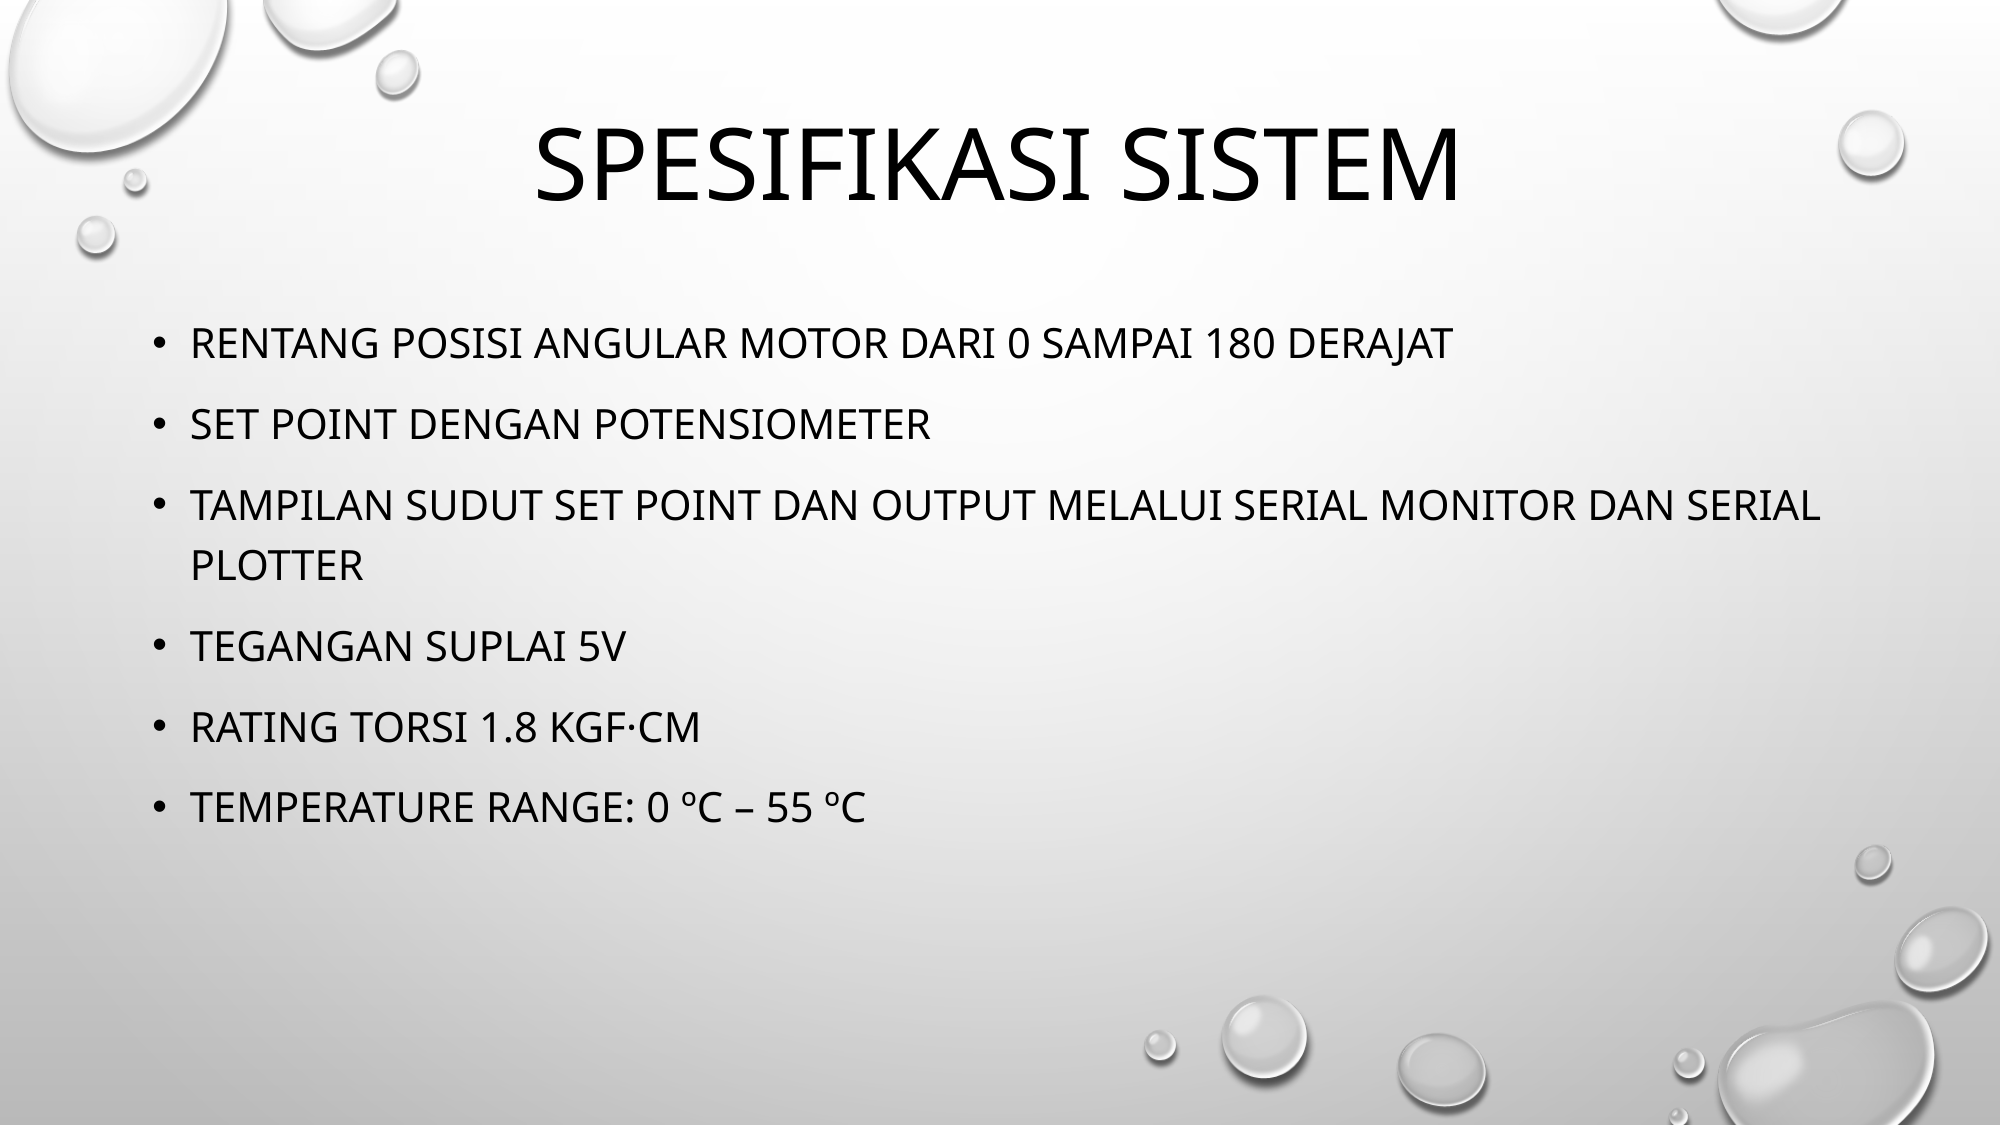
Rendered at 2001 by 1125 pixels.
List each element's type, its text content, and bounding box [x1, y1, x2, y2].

picture [0, 0, 2000, 1125]
list Rentang posisi angular motor dari 0 sampai 180 derajat Set point dengan potensiometer Tampilan sudut set point dan output melalui serial monitor dan serial Plotter Tegangan suplai 5V Rating torsi 1.8 kgf·cm Temperature range: 0 ºC – 55 ºC [137, 299, 1863, 1014]
title Spesifikasi Sistem [149, 37, 1851, 299]
